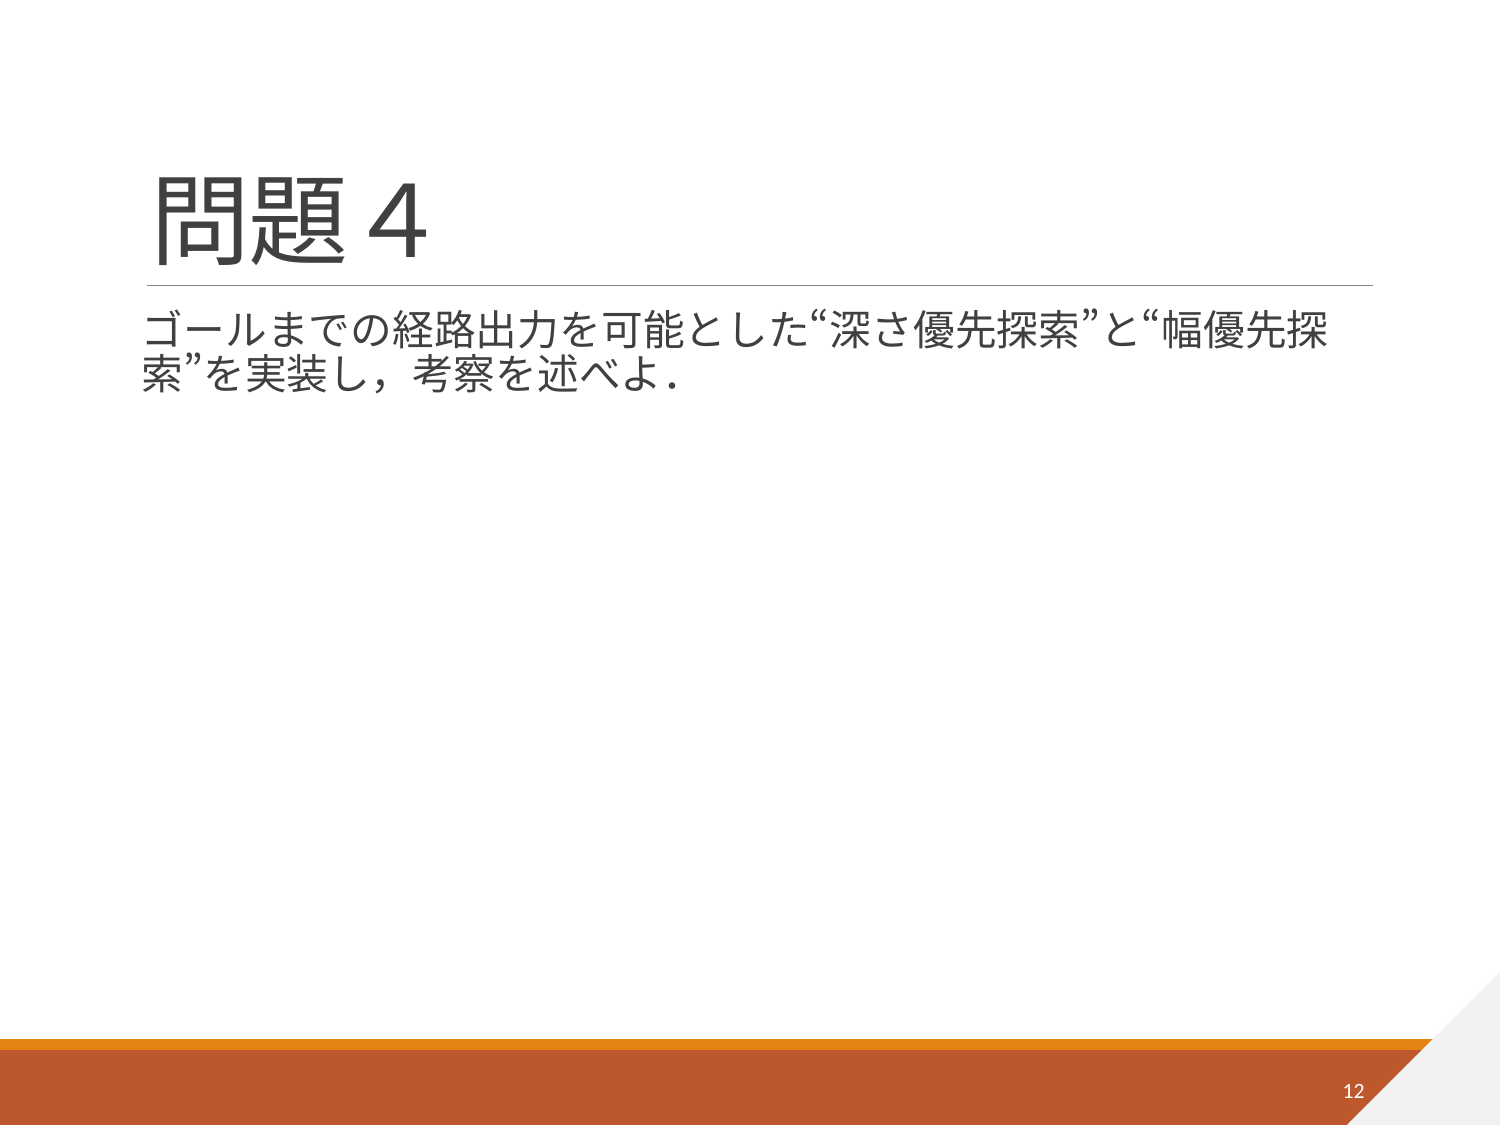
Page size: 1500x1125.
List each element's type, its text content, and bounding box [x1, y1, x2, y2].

title 問題４ [135, 47, 1373, 285]
list ゴールまでの経路出力を可能とした“深さ優先探索”と“幅優先探索”を実装し，考察を述べよ． [141, 301, 1380, 962]
slide_number 12 [1218, 1059, 1380, 1120]
